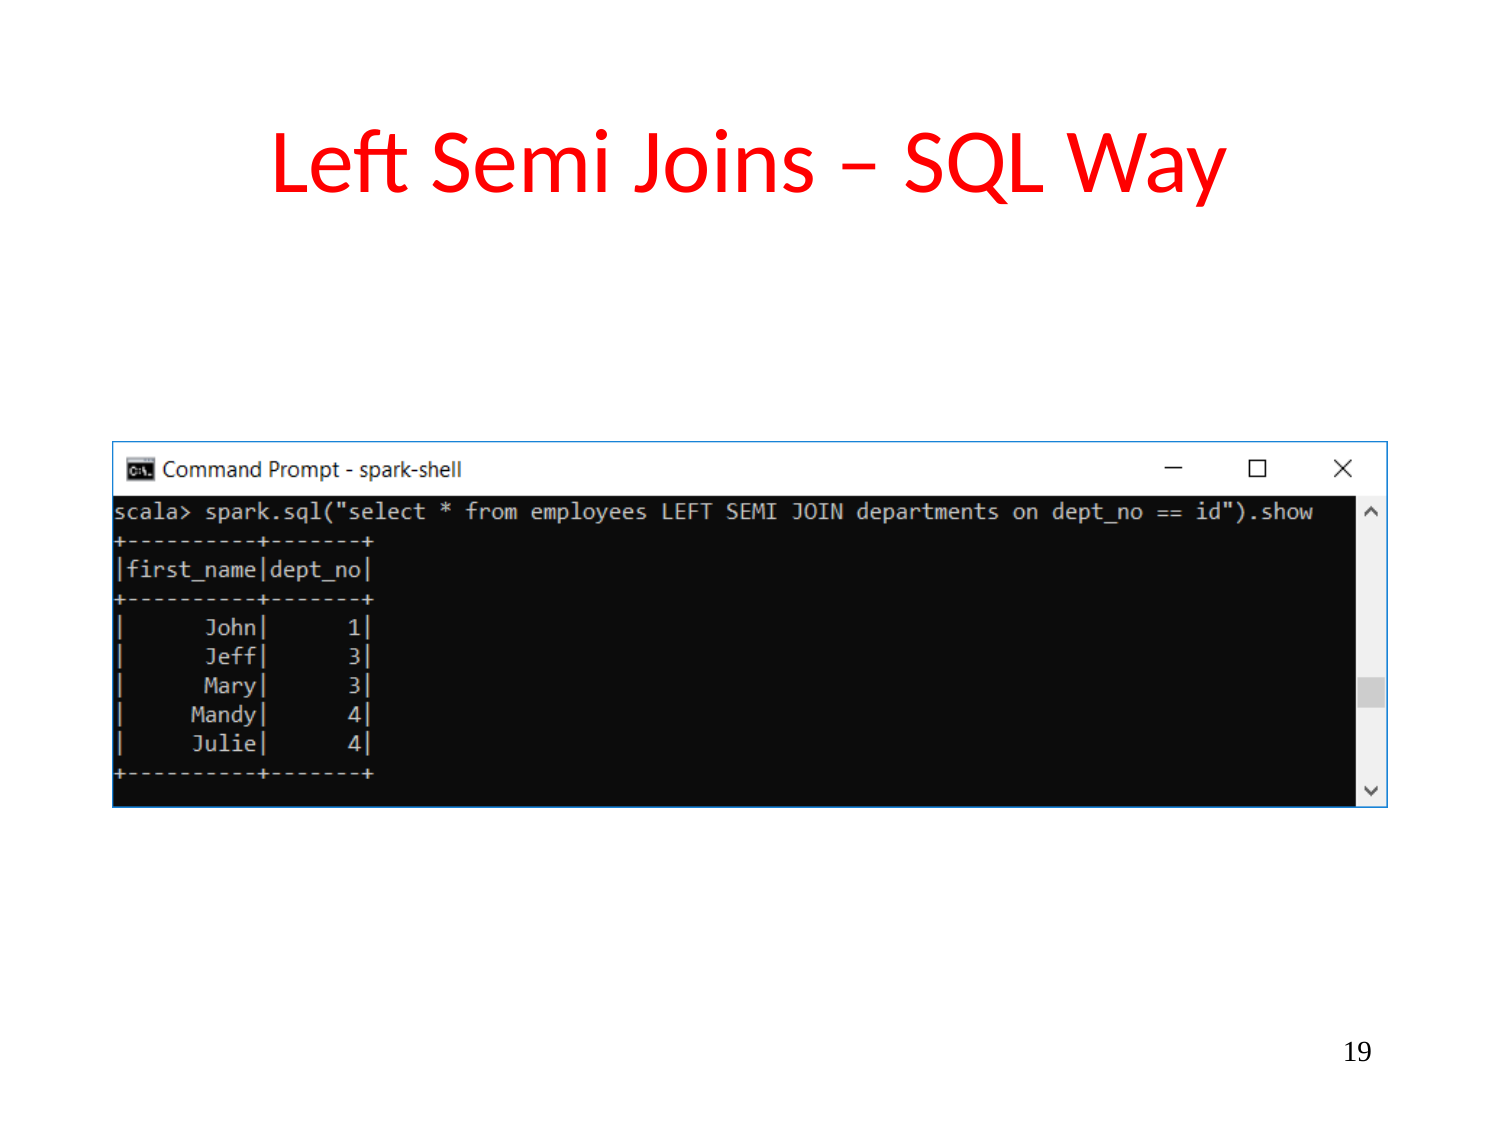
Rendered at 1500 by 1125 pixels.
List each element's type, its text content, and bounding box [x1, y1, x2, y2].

slide_number 19 [1074, 1024, 1388, 1101]
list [112, 441, 1388, 809]
title Left Semi Joins – SQL Way [112, 87, 1388, 226]
